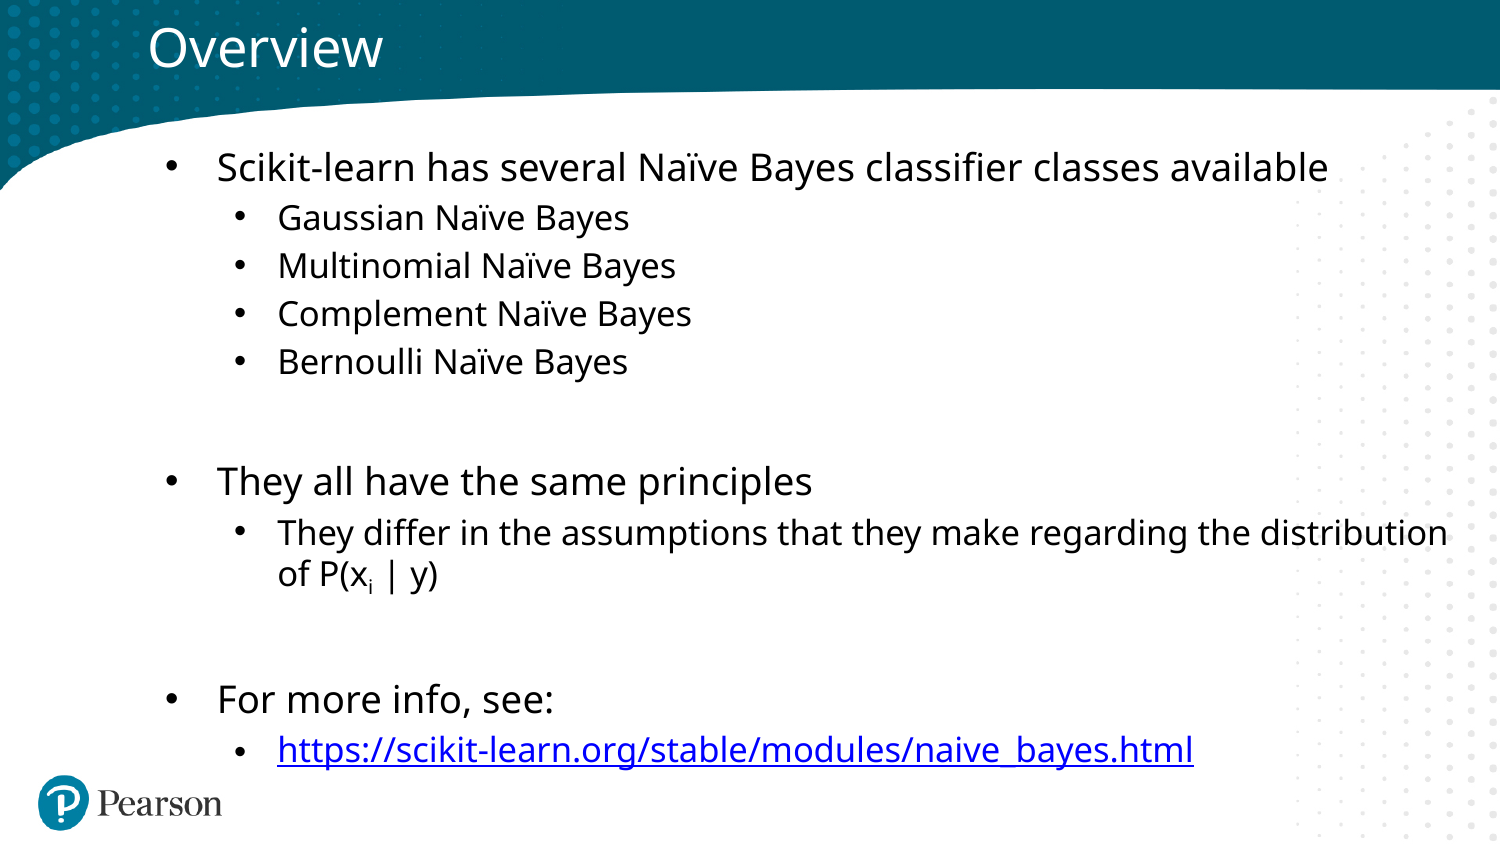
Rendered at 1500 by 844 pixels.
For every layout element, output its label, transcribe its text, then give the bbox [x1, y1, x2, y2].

list Scikit-learn has several Naïve Bayes classifier classes available Gaussian Naïve Bayes Multinomial Naïve Bayes Complement Naïve Bayes Bernoulli Naïve Bayes They all have the same principles They differ in the assumptions that they make regarding the distribution of P(xi | y) For more info, see: https://scikit-learn.org/stable/modules/naive_bayes.html [150, 135, 1467, 785]
picture [0, 90, 1500, 844]
title Overview [132, 6, 1371, 98]
